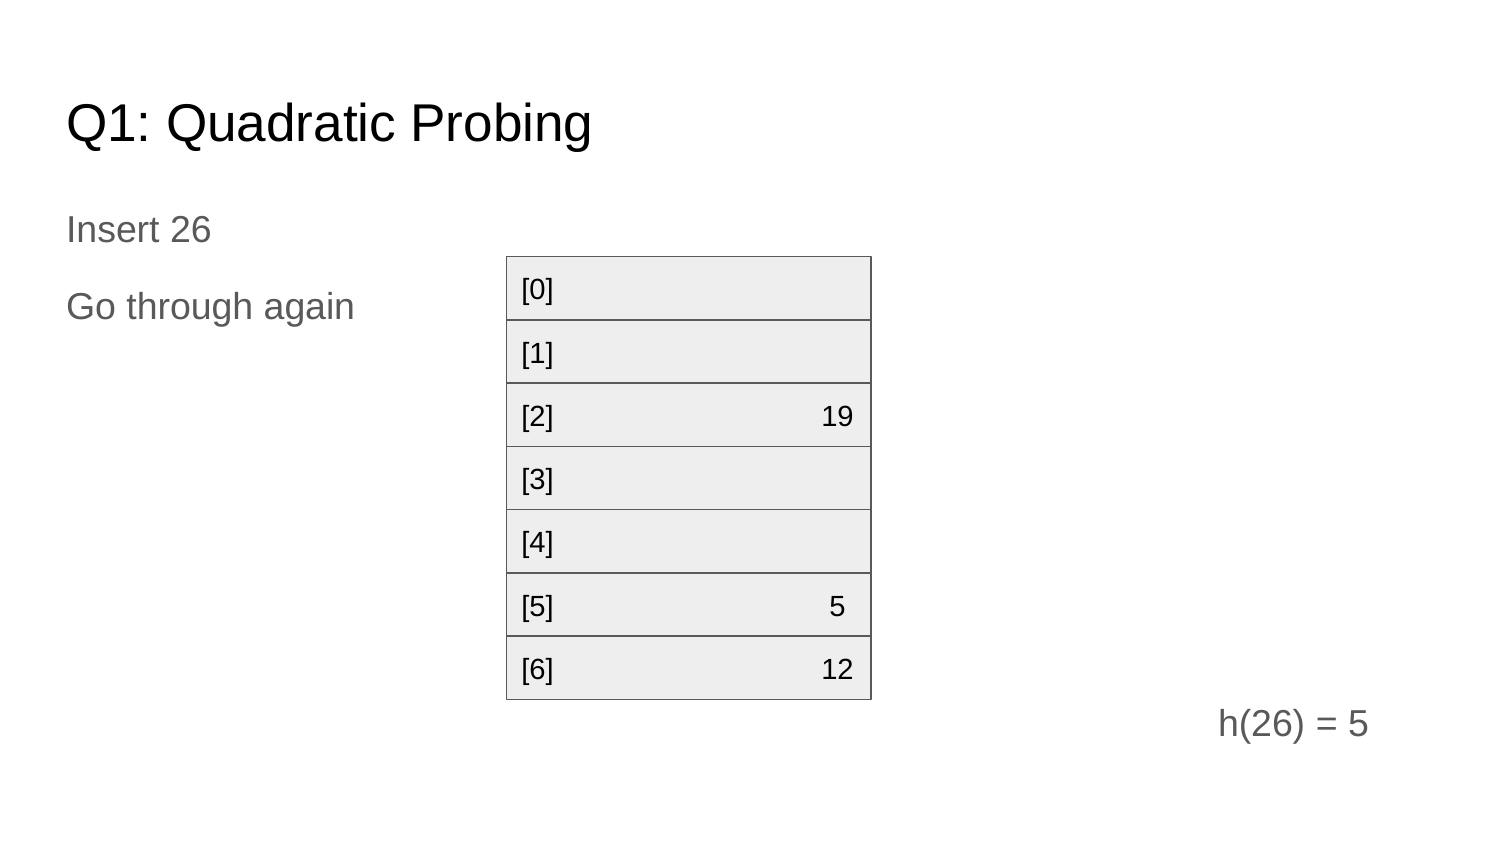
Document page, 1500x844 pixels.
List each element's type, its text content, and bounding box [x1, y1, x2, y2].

text_box [0] [506, 256, 871, 319]
text_box [5] 5 [506, 572, 871, 636]
list Insert 26 Go through again [51, 183, 466, 350]
text_box [1] [506, 319, 871, 383]
text_box [6] 12 [506, 636, 871, 700]
text_box [3] [506, 447, 871, 509]
text_box [4] [506, 509, 871, 572]
title Q1: Quadratic Probing [51, 72, 1449, 167]
list h(26) = 5 [1203, 677, 1500, 844]
text_box [2] 19 [506, 383, 871, 447]
